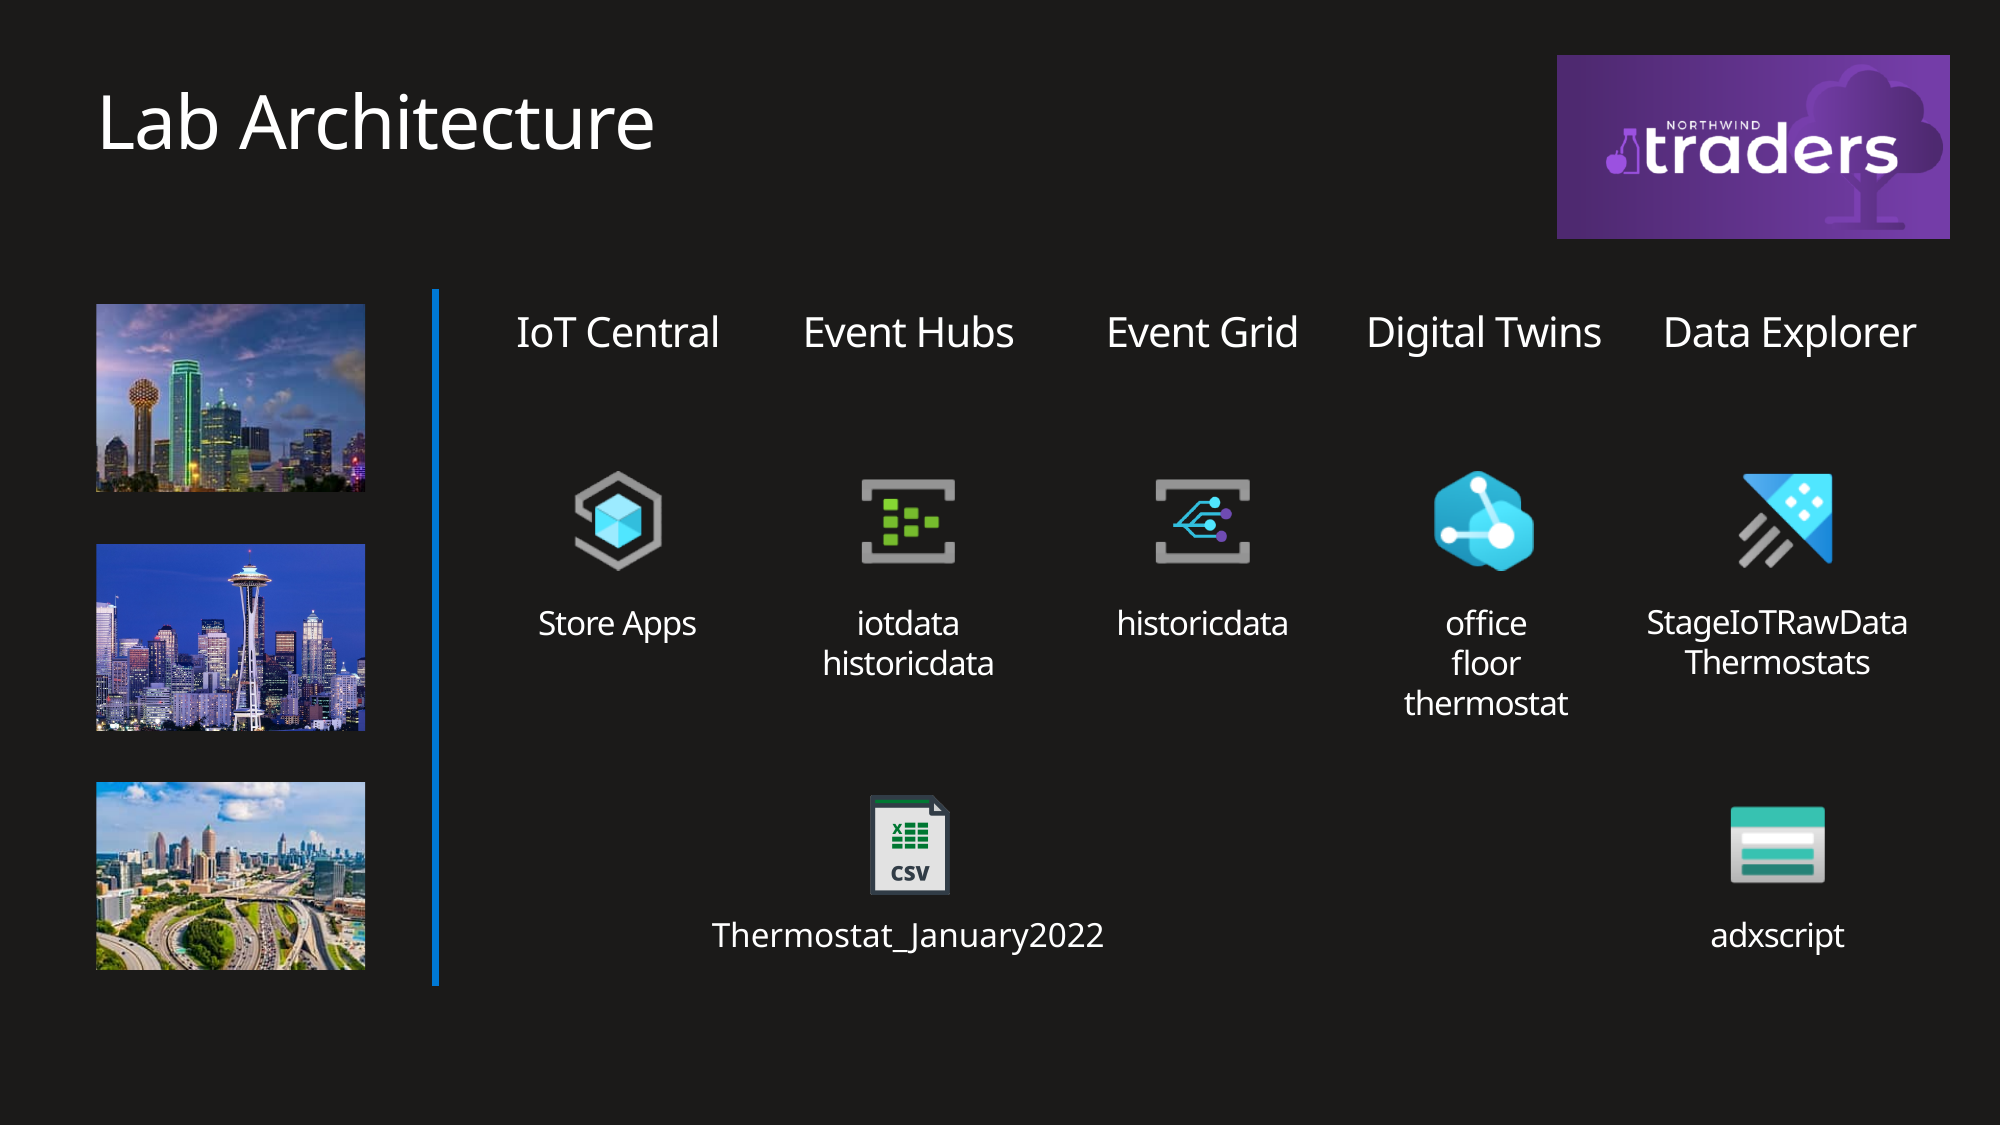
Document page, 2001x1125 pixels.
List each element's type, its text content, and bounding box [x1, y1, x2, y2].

picture [1434, 471, 1534, 571]
picture [1728, 795, 1828, 895]
text_box Store Apps [479, 602, 756, 642]
picture [860, 795, 960, 895]
picture [568, 471, 668, 571]
picture [1557, 55, 1950, 240]
text_box Event Hubs [744, 305, 1038, 356]
text_box historicdata [1094, 602, 1312, 642]
text_box adxscript [1669, 914, 1887, 955]
title Lab Architecture [96, 75, 1557, 166]
picture [859, 471, 959, 571]
text_box Event Grid [1038, 305, 1319, 356]
text_box office floor thermostat [1377, 602, 1595, 722]
picture [96, 304, 366, 493]
text_box IoT Central [453, 305, 744, 356]
text_box Data Explorer [1625, 305, 1955, 356]
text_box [1153, 471, 1253, 571]
picture [1735, 471, 1835, 571]
picture [96, 782, 366, 970]
picture [96, 543, 366, 731]
text_box Digital Twins [1319, 305, 1625, 356]
text_box Thermostat_January2022 [646, 906, 1172, 962]
text_box iotdata historicdata [800, 602, 1018, 682]
text_box StageIoTRawData Thermostats [1635, 601, 1921, 681]
